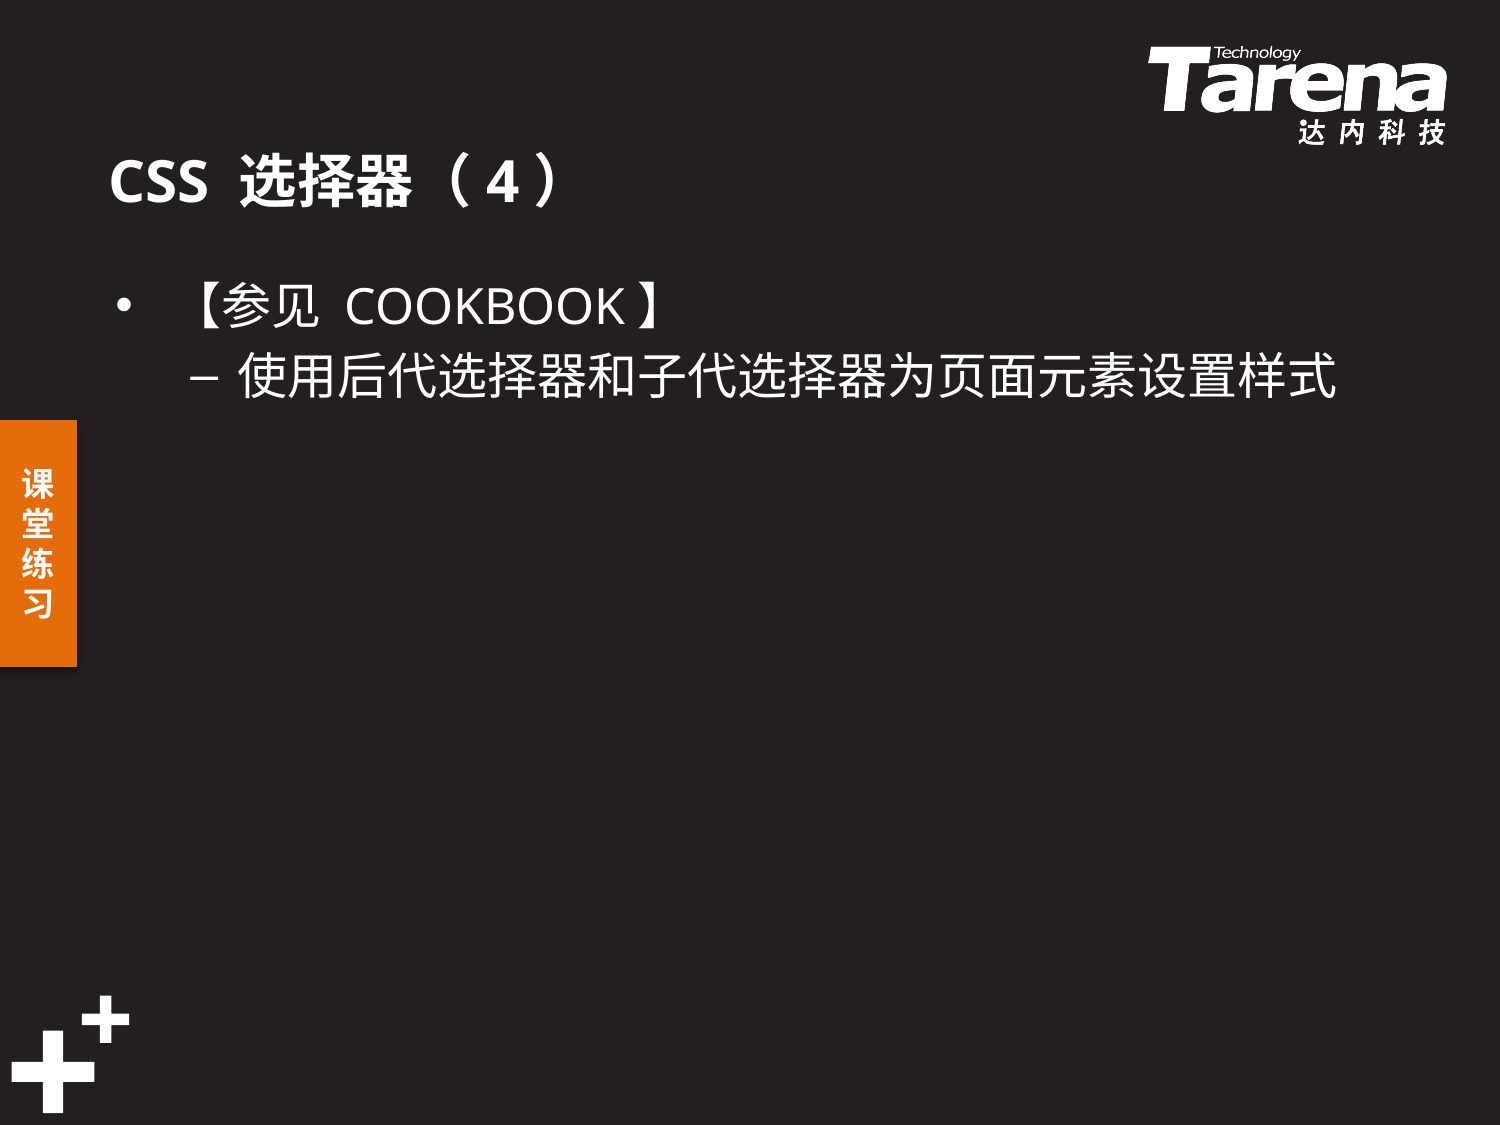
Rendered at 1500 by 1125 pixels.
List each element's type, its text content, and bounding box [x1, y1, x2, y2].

title CSS 选择器（4） [93, 93, 1020, 266]
list 【参见 COOKBOOK】 使用后代选择器和子代选择器为页面元素设置样式 [100, 267, 1436, 1059]
picture [1148, 46, 1447, 145]
